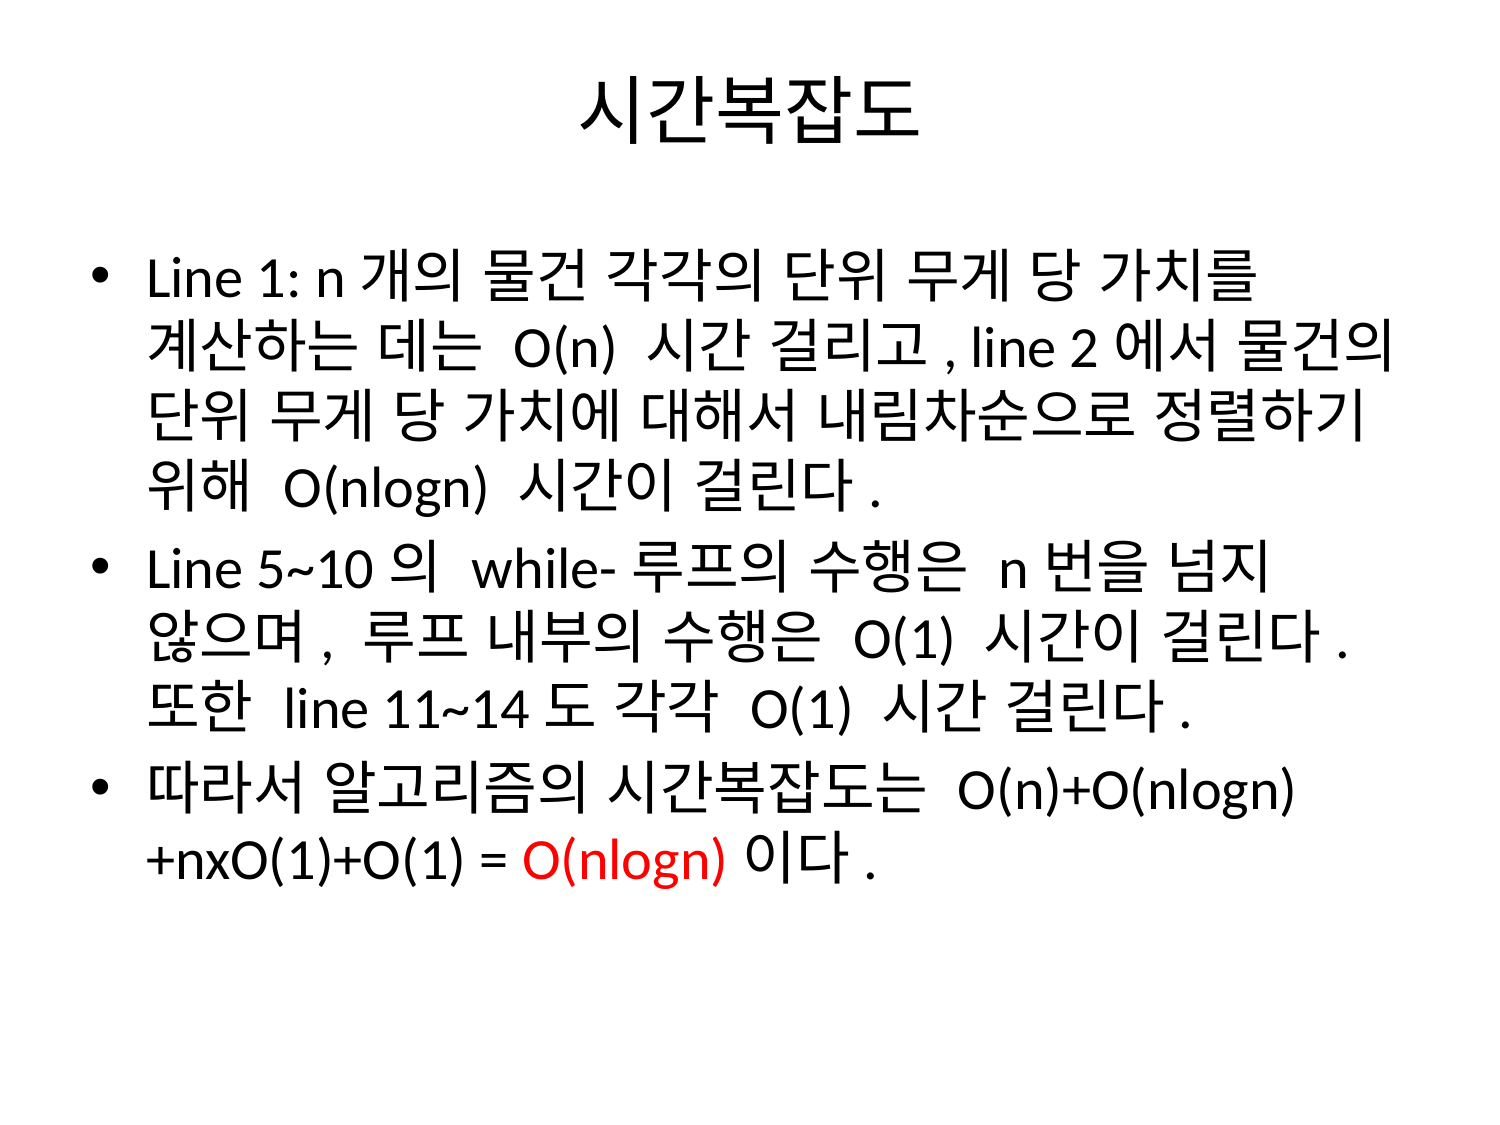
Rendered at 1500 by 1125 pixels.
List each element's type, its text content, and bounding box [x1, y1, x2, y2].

title 시간복잡도 [75, 45, 1425, 173]
list Line 1: n개의 물건 각각의 단위 무게 당 가치를 계산하는 데는 O(n) 시간 걸리고, line 2에서 물건의 단위 무게 당 가치에 대해서 내림차순으로 정렬하기 위해 O(nlogn) 시간이 걸린다. Line 5~10의 while-루프의 수행은 n번을 넘지 않으며, 루프 내부의 수행은 O(1) 시간이 걸린다. 또한 line 11~14도 각각 O(1) 시간 걸린다. 따라서 알고리즘의 시간복잡도는 O(n)+O(nlogn)+nxO(1)+O(1) = O(nlogn)이다. [75, 231, 1425, 1005]
